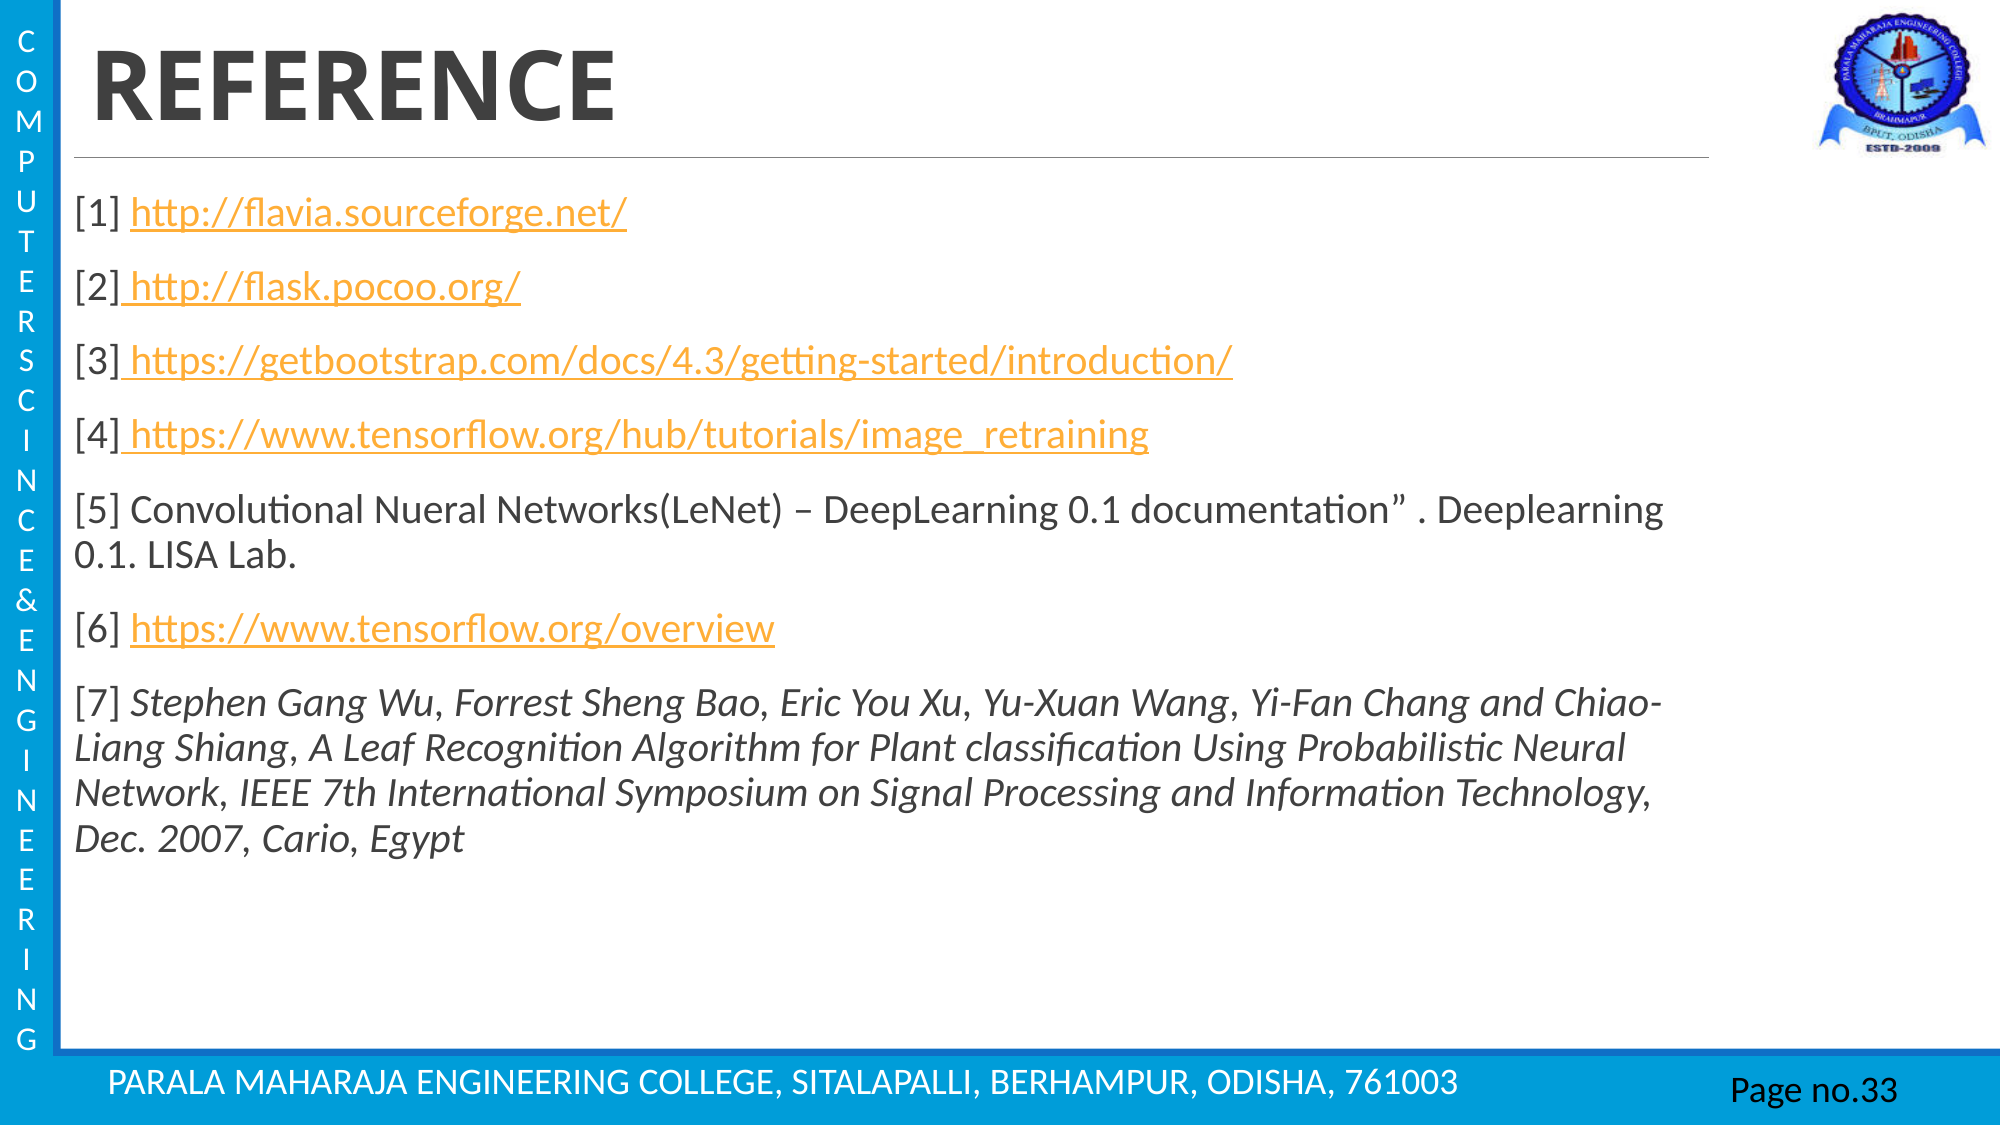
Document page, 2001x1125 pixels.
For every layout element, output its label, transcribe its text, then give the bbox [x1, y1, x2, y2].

text_box Page no.33 [1715, 1057, 1934, 1117]
list [1] http://flavia.sourceforge.net/ [2] http://flask.pocoo.org/ [3] https://getbootstrap.com/docs/4.3/getting-started/introduction/ [4] https://www.tensorflow.org/hub/tutorials/image_retraining [5] Convolutional Nueral Networks(LeNet) – DeepLearning 0.1 documentation” . Deeplearning 0.1. LISA Lab. [6] https://www.tensorflow.org/overview [7] Stephen Gang Wu, Forrest Sheng Bao, Eric You Xu, Yu-Xuan Wang, Yi-Fan Chang and Chiao-Liang Shiang, A Leaf Recognition Algorithm for Plant classification Using Probabilistic Neural Network, IEEE 7th International Symposium on Signal Processing and Information Technology, Dec. 2007, Cario, Egypt [74, 182, 1725, 1025]
title REFERENCE [74, 33, 1725, 148]
slide_number Page no. [1724, 1060, 1940, 1121]
picture [1807, 0, 2000, 158]
